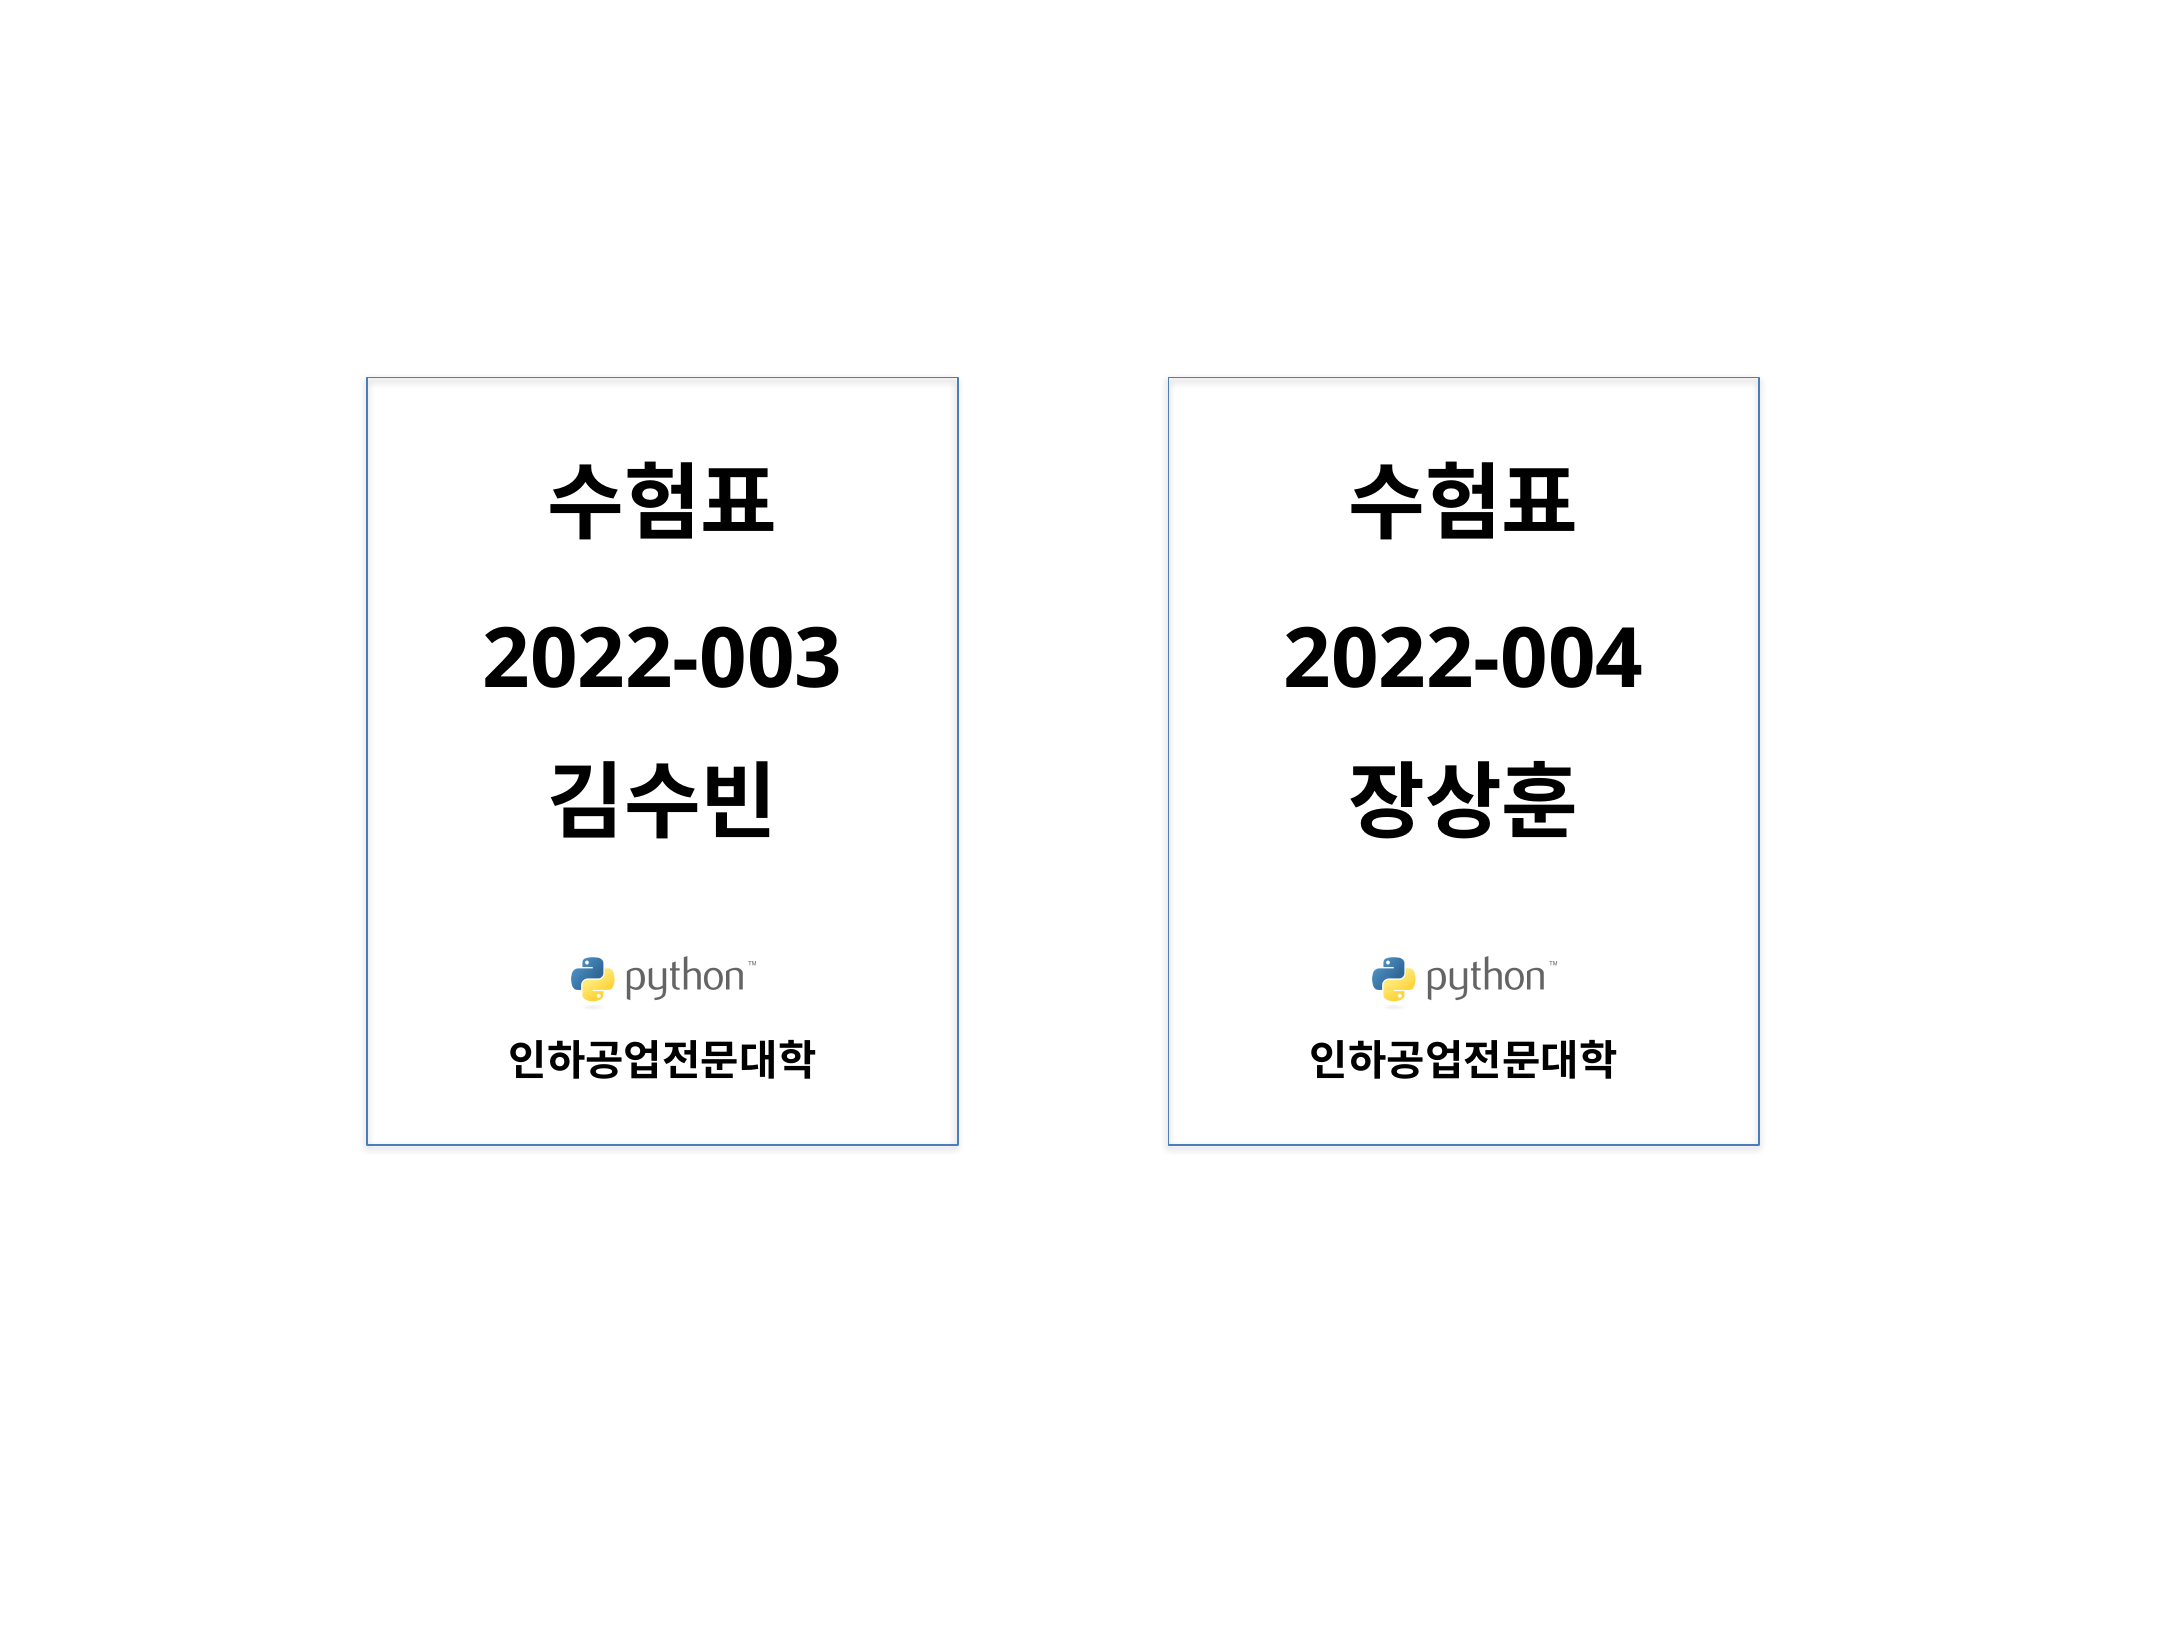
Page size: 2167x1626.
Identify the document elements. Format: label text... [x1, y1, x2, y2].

text_box 수험표 [367, 441, 958, 557]
text_box [1168, 377, 1760, 1146]
text_box 2022-004 [1168, 596, 1759, 712]
text_box 인하공업전문대학 [367, 1026, 958, 1091]
picture [536, 934, 789, 1027]
text_box 2022-003 [367, 596, 958, 712]
text_box [366, 377, 959, 1146]
text_box 김수빈 [367, 740, 958, 856]
text_box 장상훈 [1168, 740, 1759, 856]
text_box 수험표 [1168, 441, 1759, 557]
text_box 인하공업전문대학 [1168, 1026, 1759, 1091]
picture [1337, 934, 1590, 1027]
